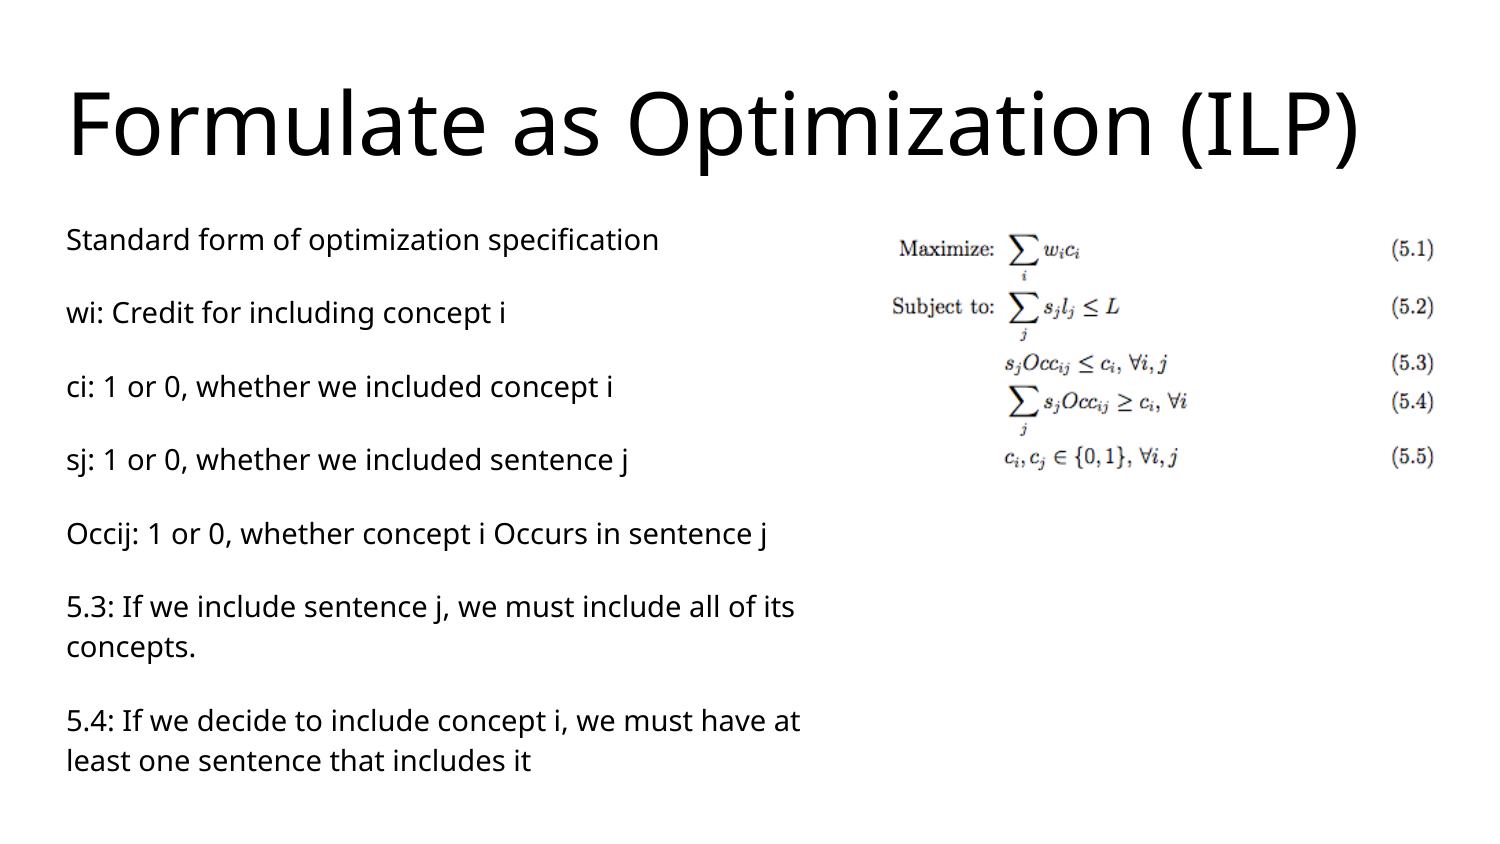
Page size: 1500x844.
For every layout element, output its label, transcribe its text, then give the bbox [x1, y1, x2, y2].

title Formulate as Optimization (ILP) [51, 51, 1449, 189]
picture [626, 223, 1450, 494]
list Standard form of optimization specification wi: Credit for including concept i ci: 1 or 0, whether we included concept i sj: 1 or 0, whether we included sentence j Occij: 1 or 0, whether concept i Occurs in sentence j 5.3: If we include sentence j, we must include all of its concepts. 5.4: If we decide to include concept i, we must have at least one sentence that includes it [51, 200, 887, 828]
